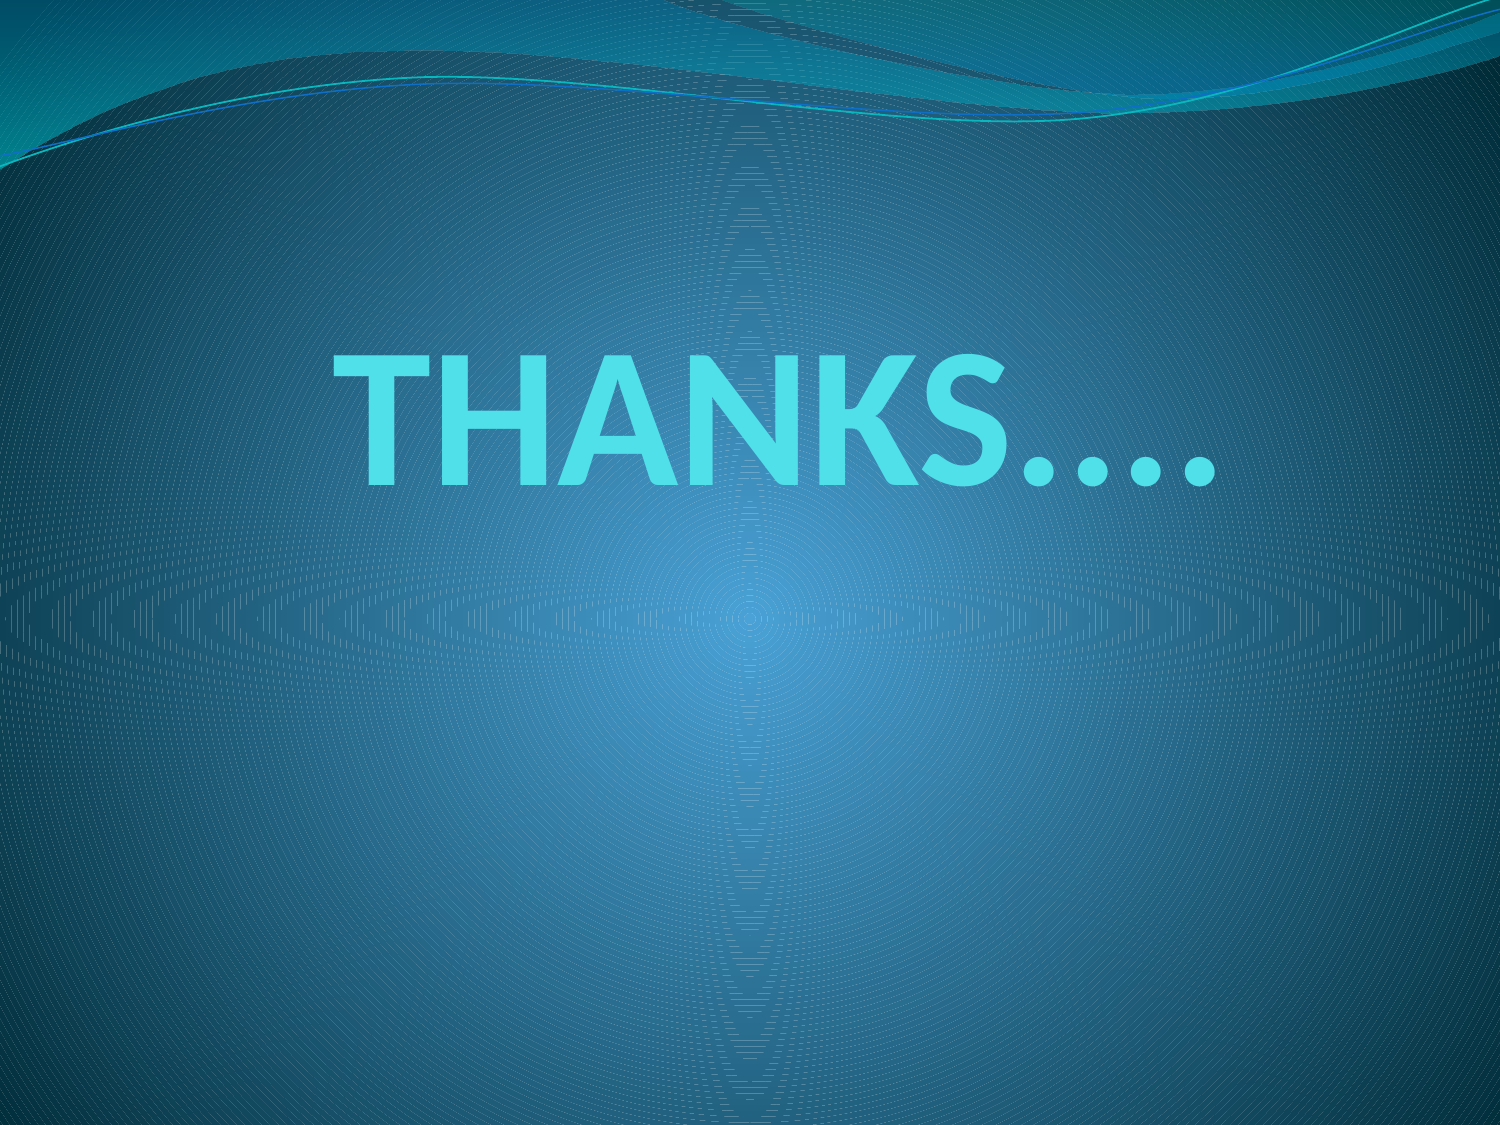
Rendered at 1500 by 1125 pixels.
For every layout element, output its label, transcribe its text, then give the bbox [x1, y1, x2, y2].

title THANKS.... [222, 224, 1231, 525]
